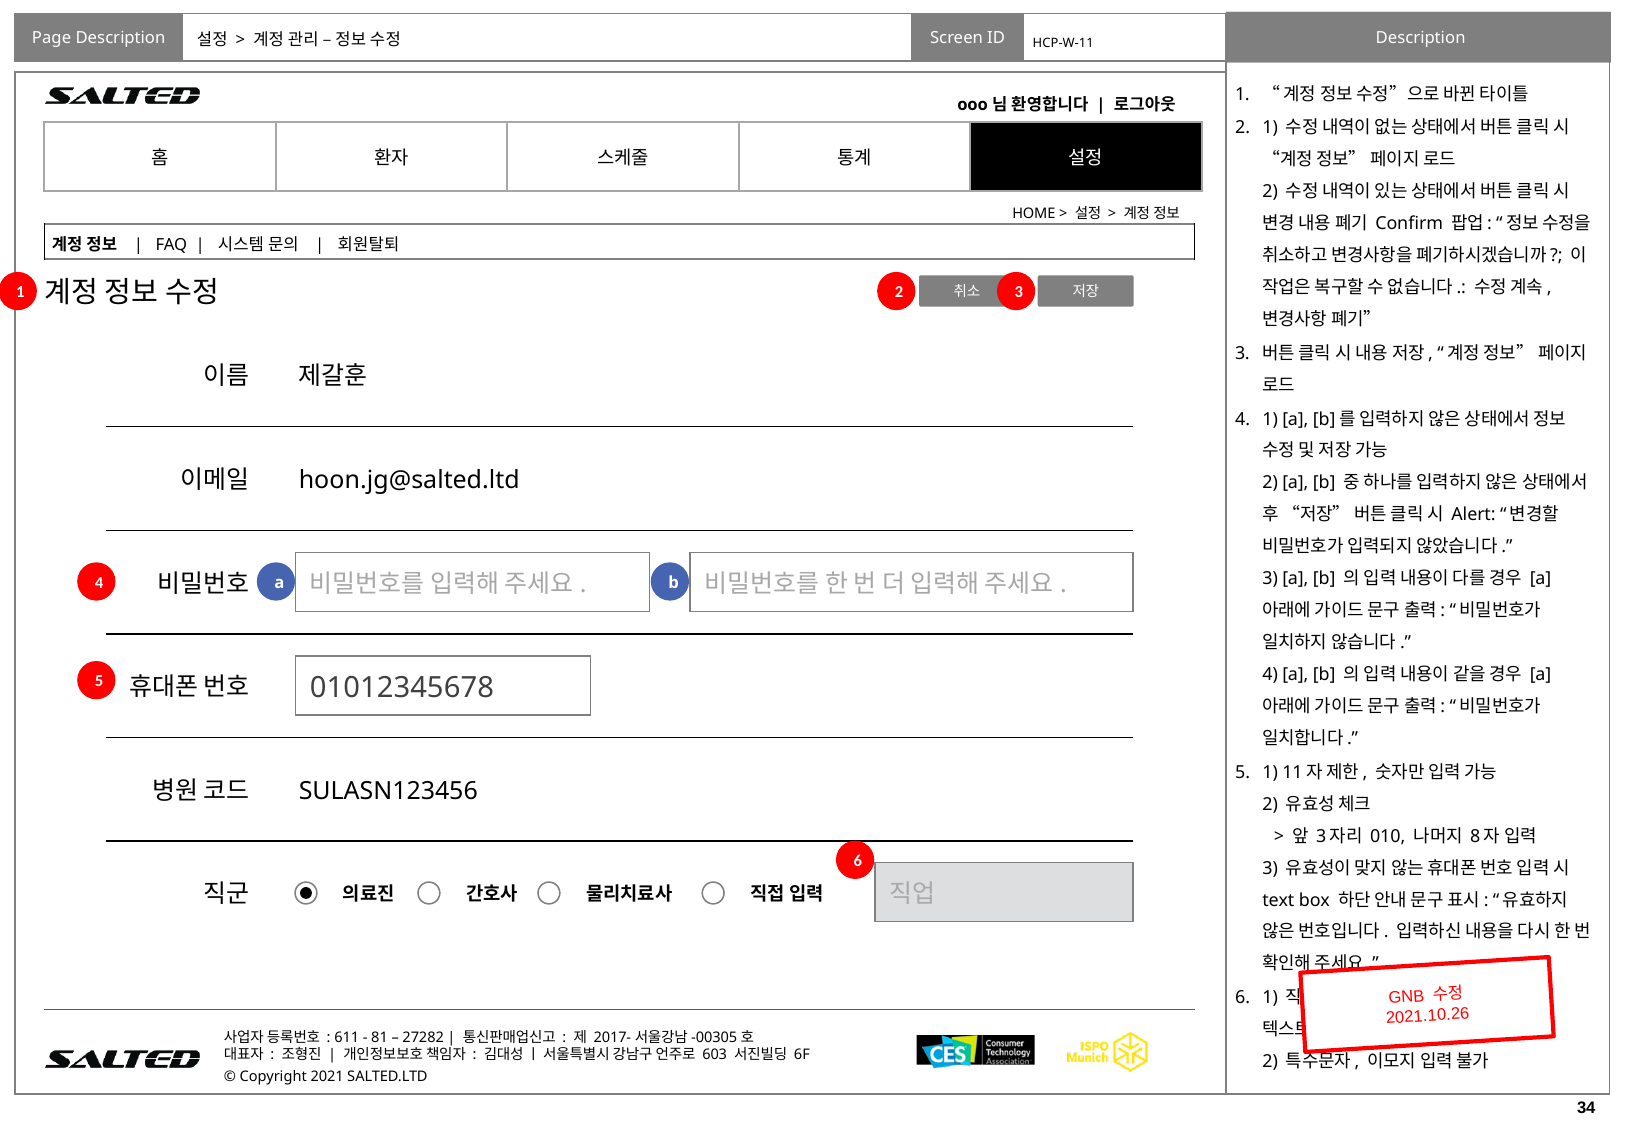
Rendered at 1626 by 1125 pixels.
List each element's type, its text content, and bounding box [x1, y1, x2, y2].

text_box 6 [835, 849, 875, 879]
text_box 비밀번호를 입력해 주세요. [295, 552, 650, 612]
text_box 제갈훈 [295, 356, 443, 394]
table_header 홈 [45, 129, 275, 190]
text_box 이메일 [105, 459, 254, 498]
text_box 1 [0, 271, 37, 311]
text_box SULASN123456 [295, 770, 553, 808]
text_box b [650, 562, 690, 601]
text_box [702, 881, 854, 905]
text_box 4 [77, 562, 116, 601]
text_box 01012345678 [295, 656, 591, 716]
text_box 의료진 [342, 881, 402, 905]
text_box 병원 코드 [105, 770, 254, 808]
text_box 이름 [105, 356, 254, 394]
table_header 스케줄 [508, 129, 738, 190]
table_header 통계 [740, 129, 969, 190]
text_box 직군 [105, 873, 254, 912]
title 설정 > 계정 관리 – 정보 수정 [190, 19, 908, 58]
list “계정 정보 수정”으로 바뀐 타이틀 1) 수정 내역이 없는 상태에서 버튼 클릭 시 “계정 정보” 페이지 로드 2) 수정 내역이 있는 상태에서 버튼 클릭 시 변경 내용 폐기 Confirm 팝업: “정보 수정을 취소하고 변경사항을 폐기하시겠습니까?; 이 작업은 복구할 수 없습니다.: 수정 계속, 변경사항 폐기” 버튼 클릭 시 내용 저장, “계정 정보” 페이지 로드 1) [a], [b]를 입력하지 않은 상태에서 정보 수정 및 저장 가능 2) [a], [b] 중 하나를 입력하지 않은 상태에서 후 “저장” 버튼 클릭 시 Alert: “변경할 비밀번호가 입력되지 않았습니다.” 3) [a], [b] 의 입력 내용이 다를 경우 [a] 아래에 가이드 문구 출력: “비밀번호가 일치하지 않습니다.” 4) [a], [b] 의 입력 내용이 같을 경우 [a] 아래에 가이드 문구 출력: “비밀번호가 일치합니다.” 1) 11자 제한, 숫자만 입력 가능 2) 유효성 체크 > 앞 3자리 010, 나머지 8자 입력 3) 유효성이 맞지 않는 휴대폰 번호 입력 시 text box 하단 안내 문구 표시: “유효하지 않은 번호입니다. 입력하신 내용을 다시 한 번 확인해 주세요.” 1) 직군 “직접 입력” 라디오 선택 시 텍스트필드 활성화 2) 특수문자, 이모지 입력 불가 [1227, 64, 1610, 1083]
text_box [294, 881, 318, 905]
text_box a [256, 562, 296, 601]
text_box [417, 881, 526, 905]
text_box 2 [877, 271, 916, 311]
text_box 저장 [1038, 276, 1133, 306]
text_box 3 [996, 271, 1036, 311]
text_box 5 [77, 661, 116, 700]
table_header 환자 [277, 129, 506, 190]
list HCP-W-11 [1025, 19, 1220, 58]
text_box hoon.jg@salted.ltd [295, 459, 553, 498]
text_box 직업 [874, 862, 1133, 922]
text_box GNB 수정 2021.10.26 [1300, 957, 1554, 1052]
slide_number 34 [1566, 1089, 1607, 1125]
text_box 비밀번호를 한 번 더 입력해 주세요. [690, 552, 1133, 612]
picture [1067, 1031, 1148, 1072]
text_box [537, 881, 690, 905]
text_box 비밀번호 [105, 563, 254, 601]
text_box 취소 [919, 276, 1003, 306]
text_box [44, 85, 1195, 121]
table_header 설정 [971, 123, 1201, 190]
text_box HOME > 설정 > 계정 정보 [590, 192, 1188, 229]
text_box 휴대폰 번호 [105, 666, 254, 705]
picture [44, 1050, 200, 1068]
table_header 계정 정보 | FAQ | 시스템 문의 | 회원탈퇴 [45, 225, 1194, 258]
picture [922, 1030, 1032, 1072]
text_box 계정 정보 수정 [44, 273, 242, 309]
